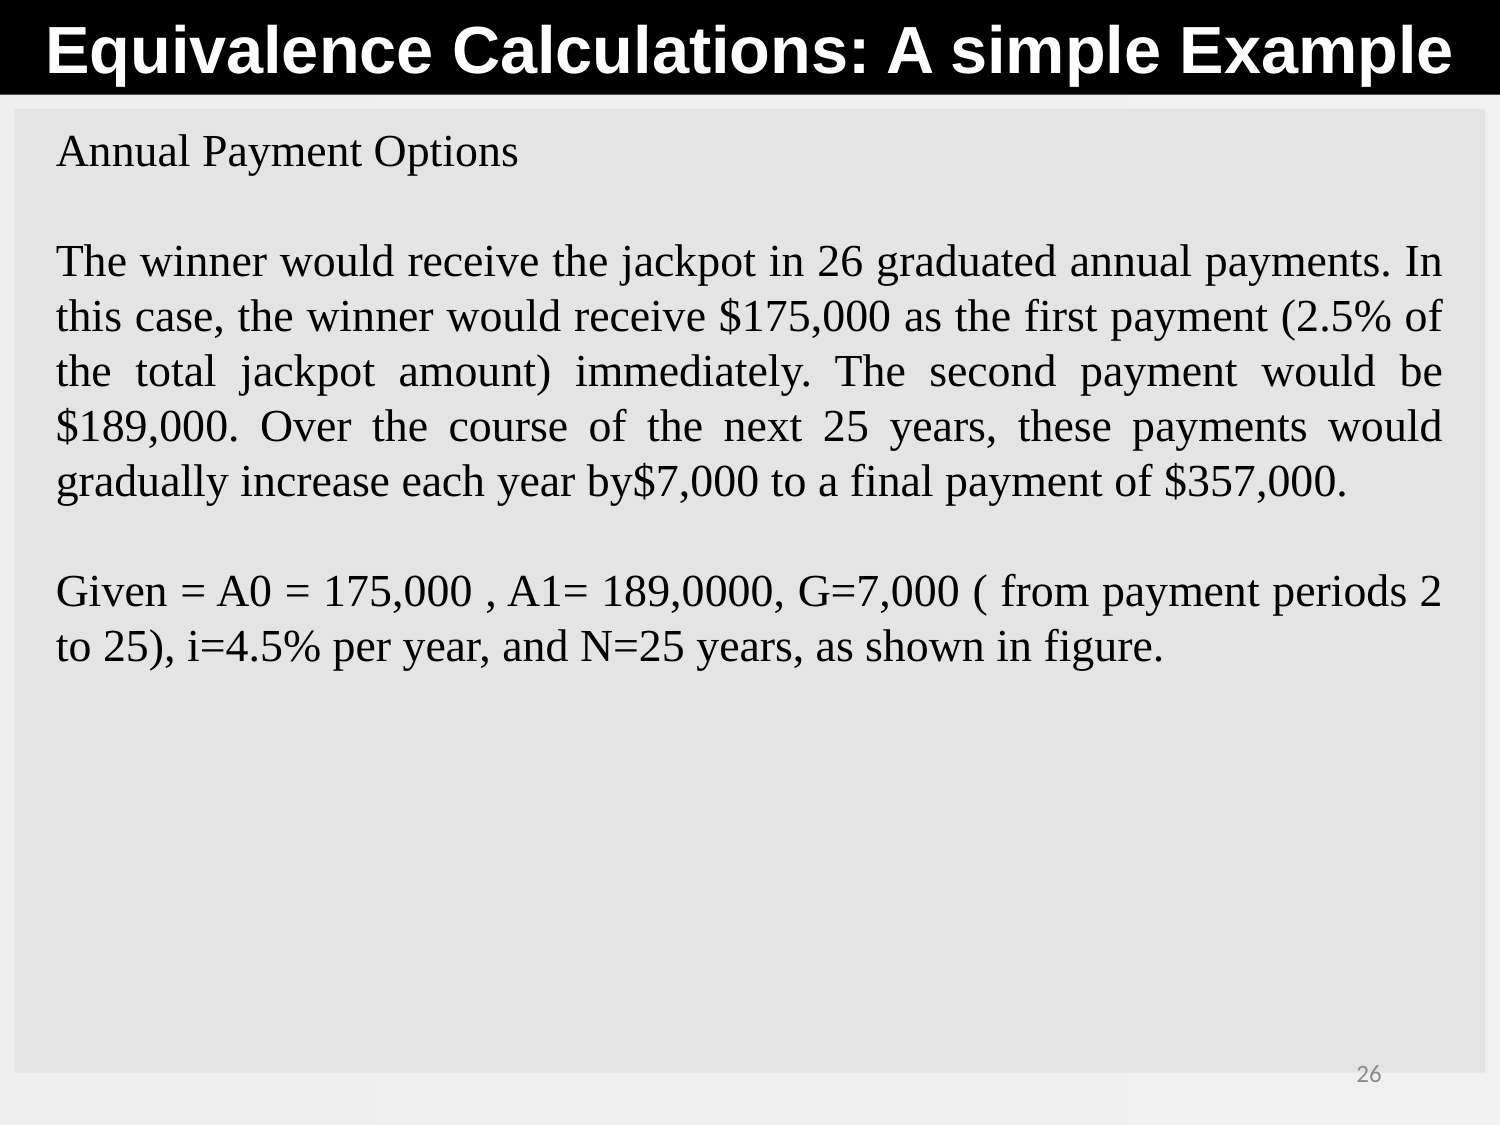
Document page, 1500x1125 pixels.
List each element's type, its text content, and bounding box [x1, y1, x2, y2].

text_box Equivalence Calculations: A simple Example [0, 0, 1500, 95]
text_box [14, 108, 1486, 1074]
slide_number 26 [1059, 1042, 1397, 1103]
text_box Annual Payment Options The winner would receive the jackpot in 26 graduated annual payments. In this case, the winner would receive $175,000 as the first payment (2.5% of the total jackpot amount) immediately. The second payment would be $189,000. Over the course of the next 25 years, these payments would gradually increase each year by$7,000 to a final payment of $357,000. Given = A0 = 175,000 , A1= 189,0000, G=7,000 ( from payment periods 2 to 25), i=4.5% per year, and N=25 years, as shown in figure. [41, 113, 1459, 678]
